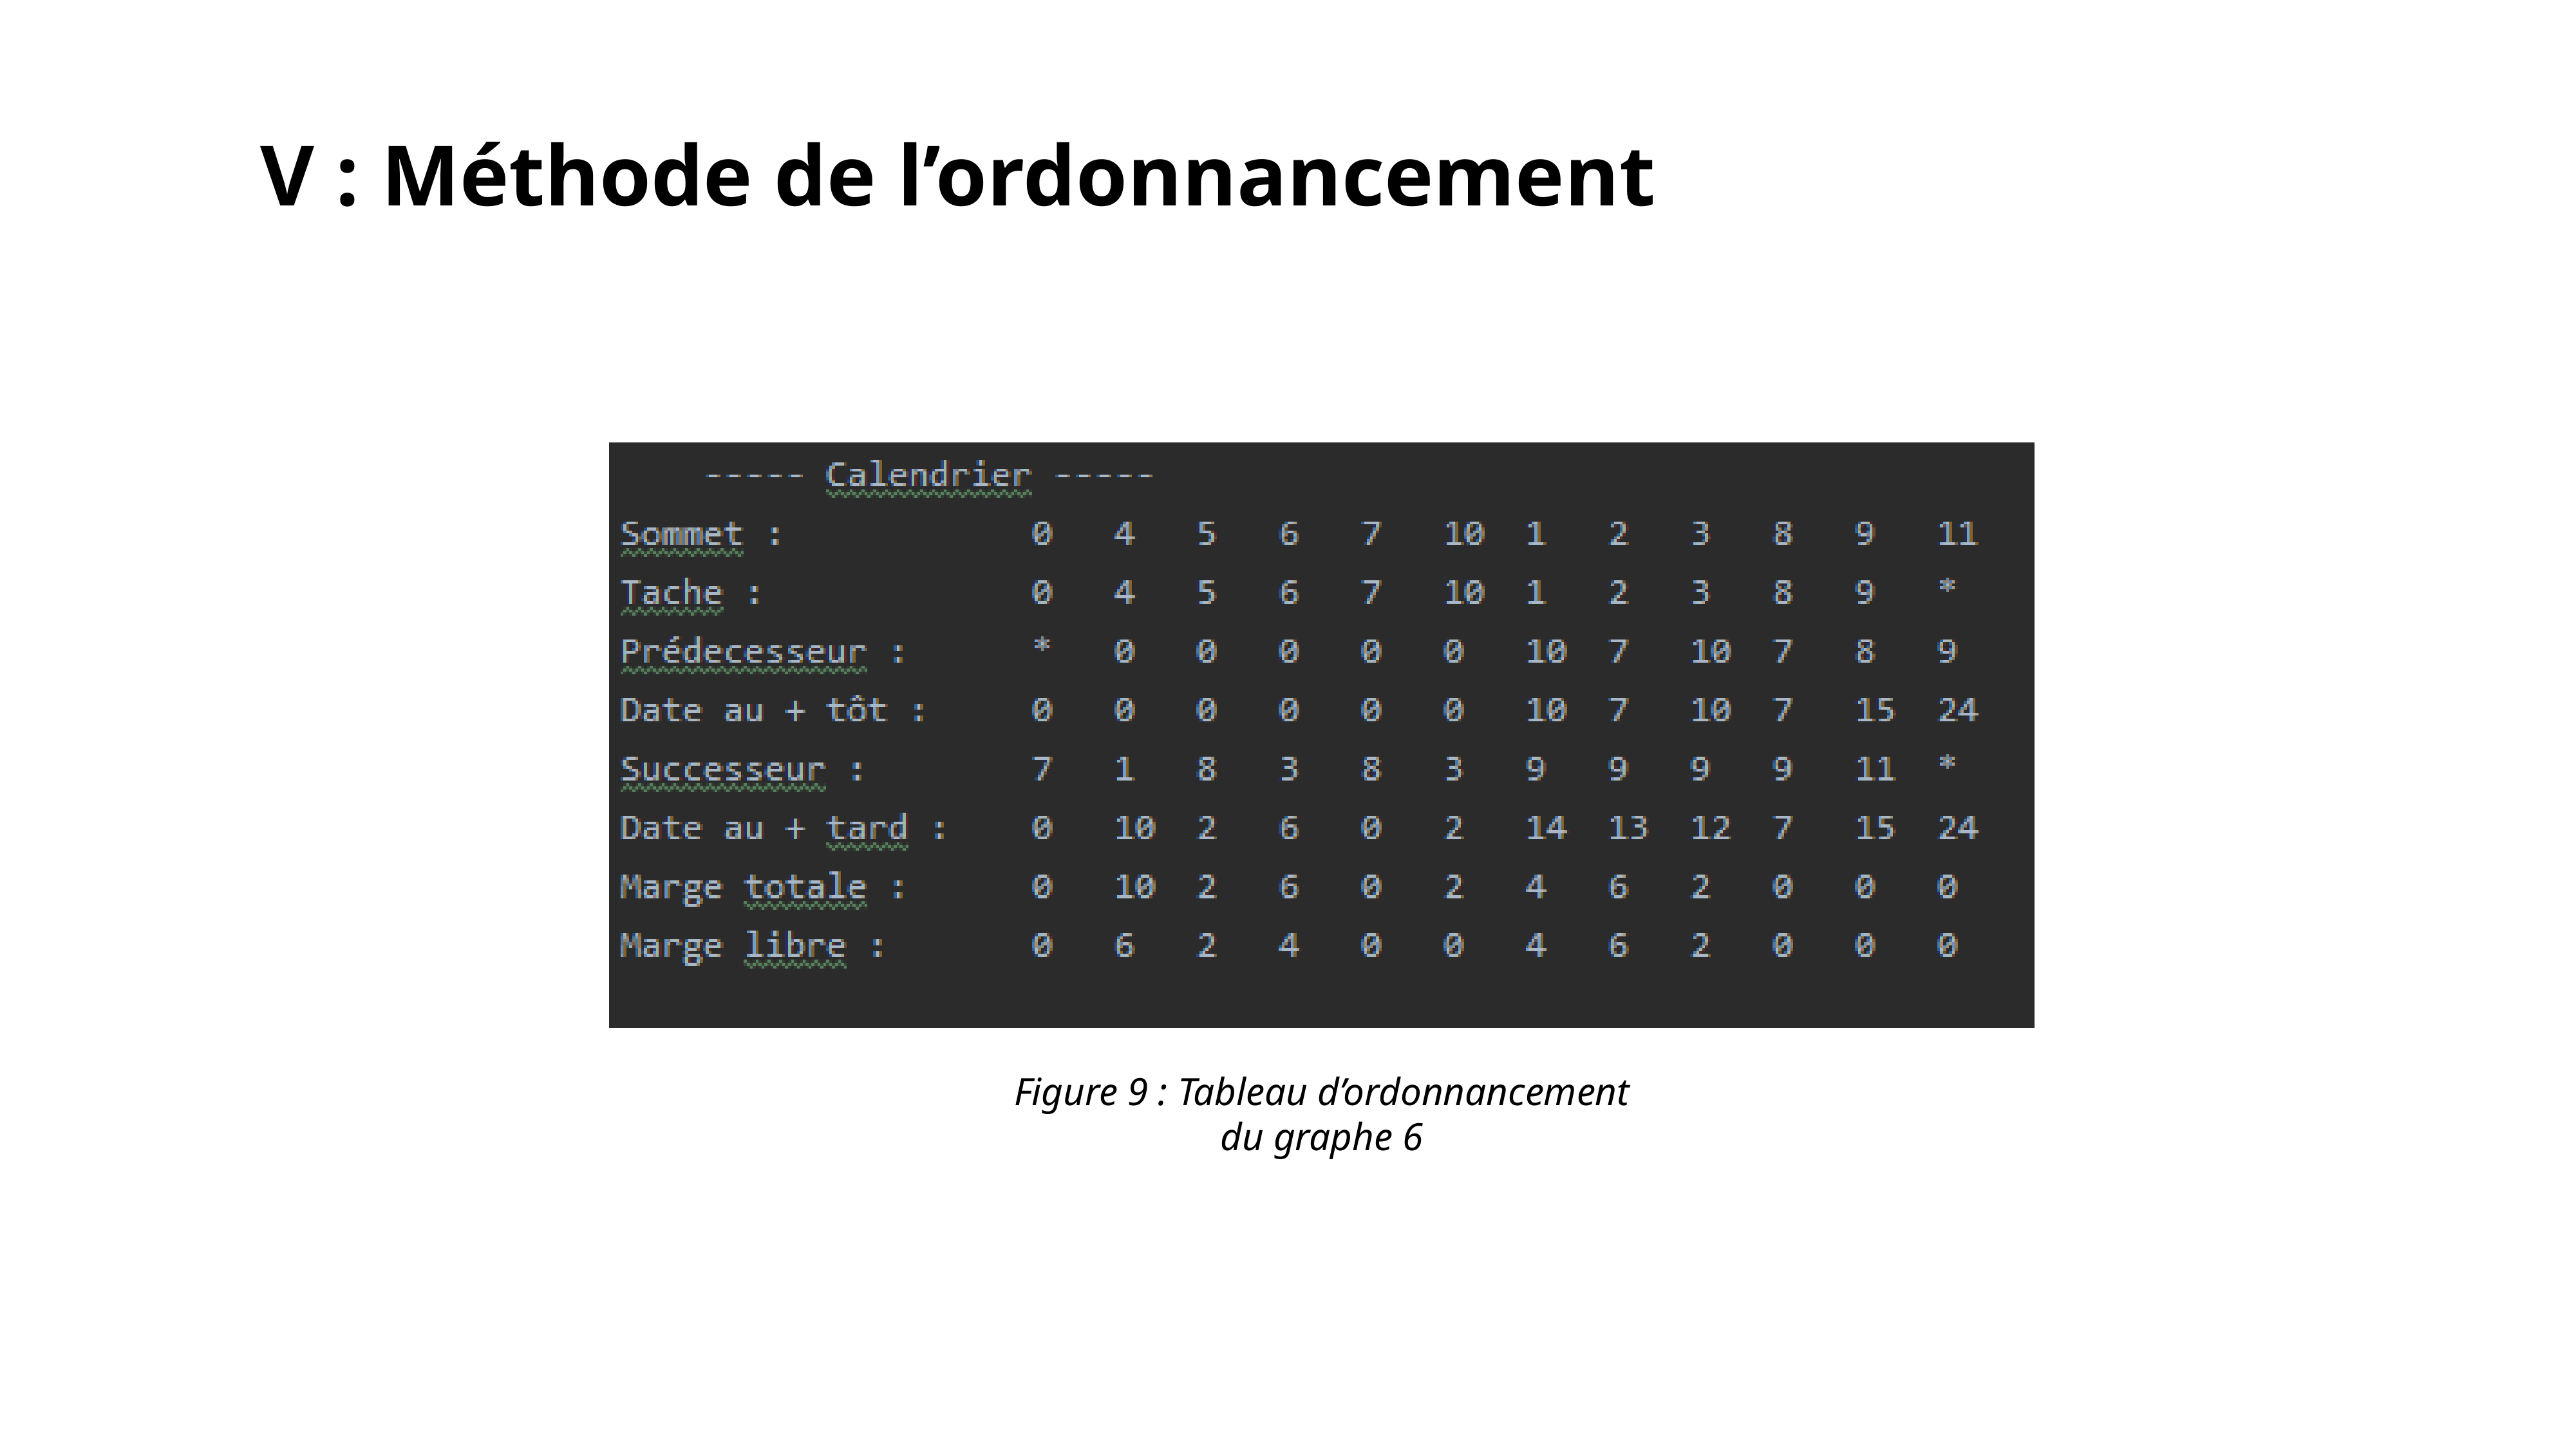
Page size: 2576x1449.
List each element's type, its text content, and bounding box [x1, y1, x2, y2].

text_box V : Méthode de l’ordonnancement [250, 117, 2139, 227]
text_box Figure 9 : Tableau d’ordonnancement du graphe 6 [981, 1063, 1662, 1163]
picture [609, 442, 2035, 1028]
